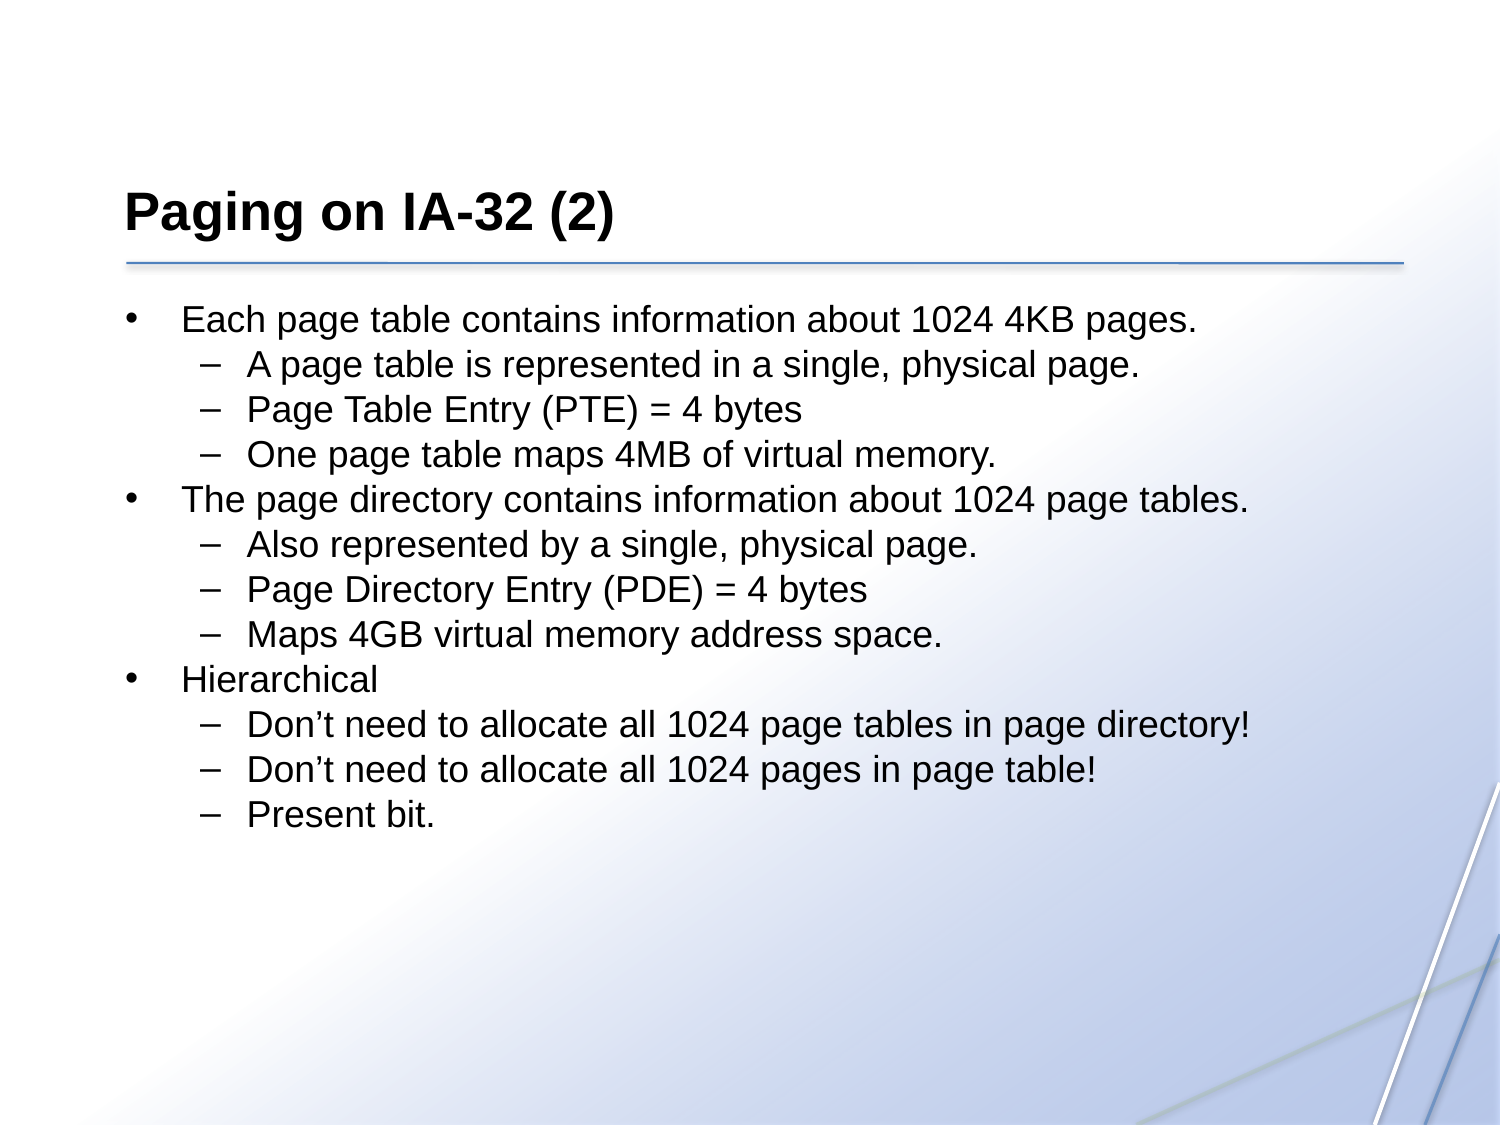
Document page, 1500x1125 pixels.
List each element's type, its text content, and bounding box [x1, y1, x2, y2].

text_box Each page table contains information about 1024 4KB pages. A page table is represented in a single, physical page. Page Table Entry (PTE) = 4 bytes One page table maps 4MB of virtual memory. The page directory contains information about 1024 page tables. Also represented by a single, physical page. Page Directory Entry (PDE) = 4 bytes Maps 4GB virtual memory address space. Hierarchical Don’t need to allocate all 1024 page tables in page directory! Don’t need to allocate all 1024 pages in page table! Present bit. [109, 287, 1404, 1005]
text_box Paging on IA-32 (2) [109, 49, 1403, 249]
